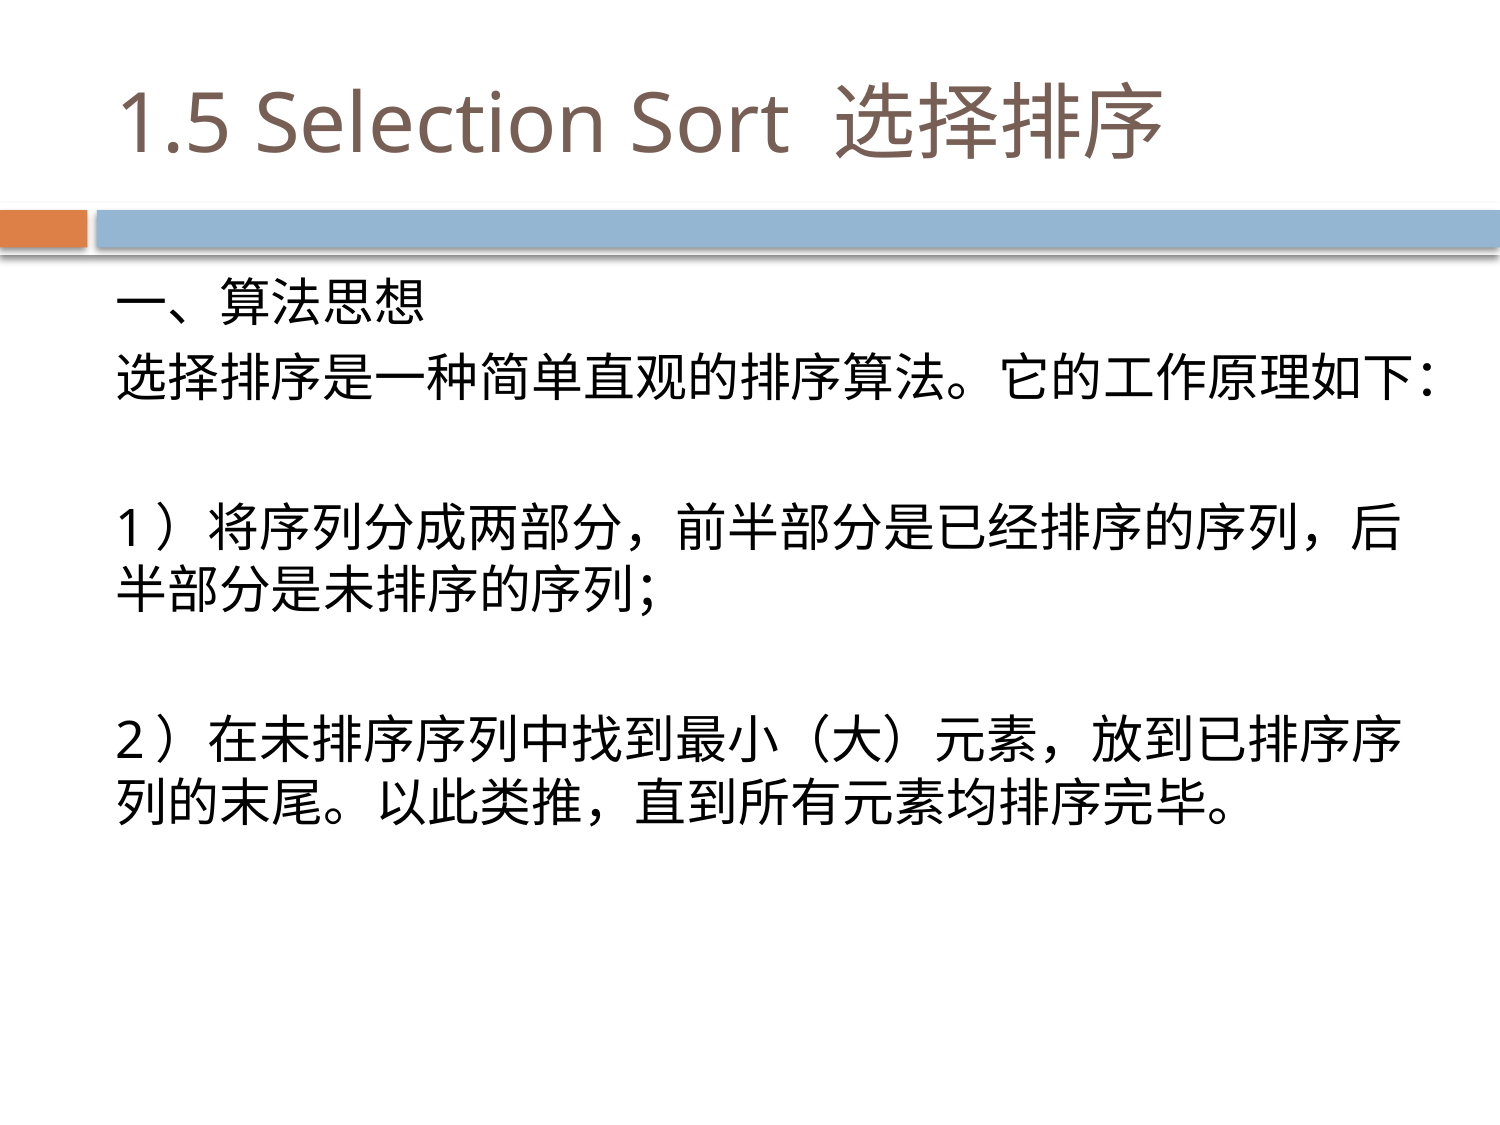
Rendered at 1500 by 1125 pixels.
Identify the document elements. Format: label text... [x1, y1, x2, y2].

list 一、算法思想 选择排序是一种简单直观的排序算法。它的工作原理如下： 1）将序列分成两部分，前半部分是已经排序的序列，后半部分是未排序的序列； 2）在未排序序列中找到最小（大）元素，放到已排序序列的末尾。以此类推，直到所有元素均排序完毕。 [100, 262, 1438, 1000]
title 1.5 Selection Sort 选择排序 [100, 37, 1438, 200]
